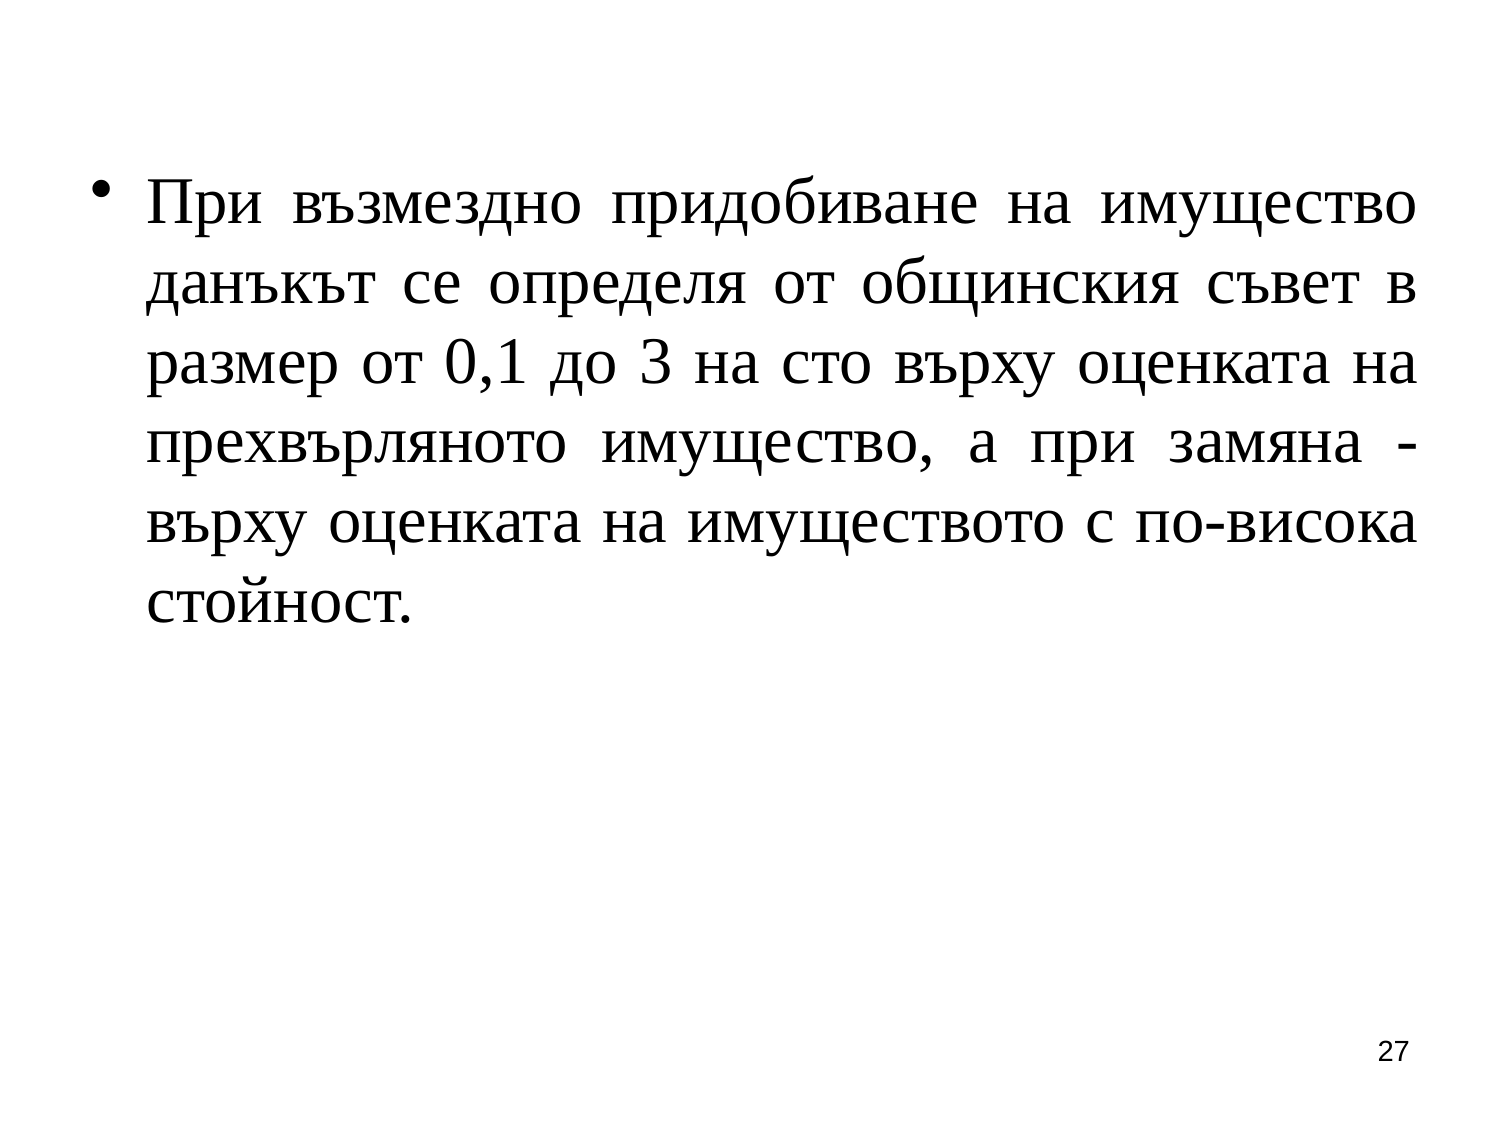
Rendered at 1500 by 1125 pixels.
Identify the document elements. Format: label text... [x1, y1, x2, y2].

list При възмездно придобиване на имущество данъкът се определя от общинския съвет в размер от 0,1 до 3 на сто върху оценката на прехвърляното имущество, а при замяна - върху оценката на имуществото с по-висока стойност. [75, 148, 1436, 1005]
slide_number 27 [1074, 1024, 1426, 1103]
